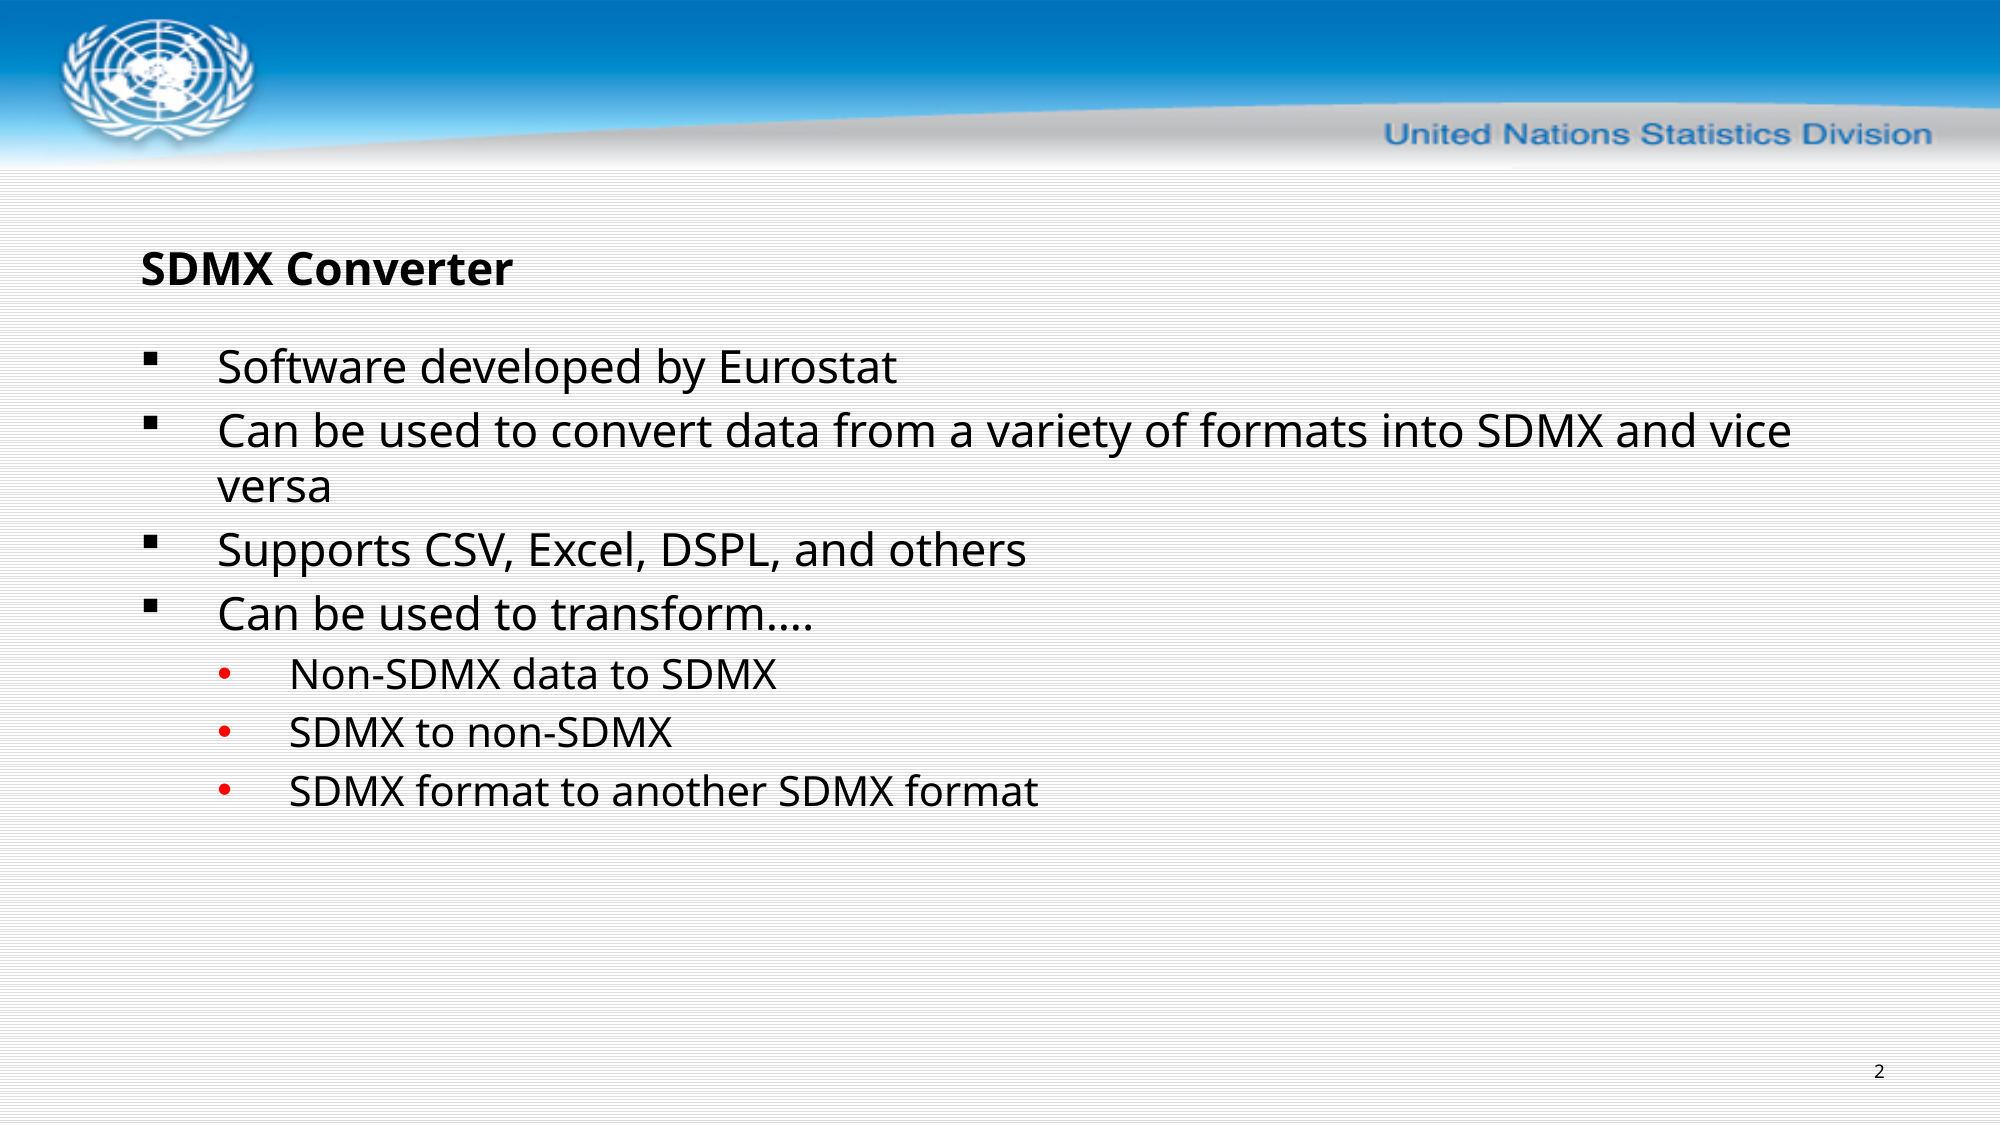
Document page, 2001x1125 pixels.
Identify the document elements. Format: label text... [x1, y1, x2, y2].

picture [0, 0, 2000, 169]
title SDMX Converter [125, 196, 1876, 303]
slide_number 2 [1433, 1042, 1900, 1103]
list Software developed by Eurostat Can be used to convert data from a variety of formats into SDMX and vice versa Supports CSV, Excel, DSPL, and others Can be used to transform…. Non-SDMX data to SDMX SDMX to non-SDMX SDMX format to another SDMX format [124, 329, 1876, 1055]
